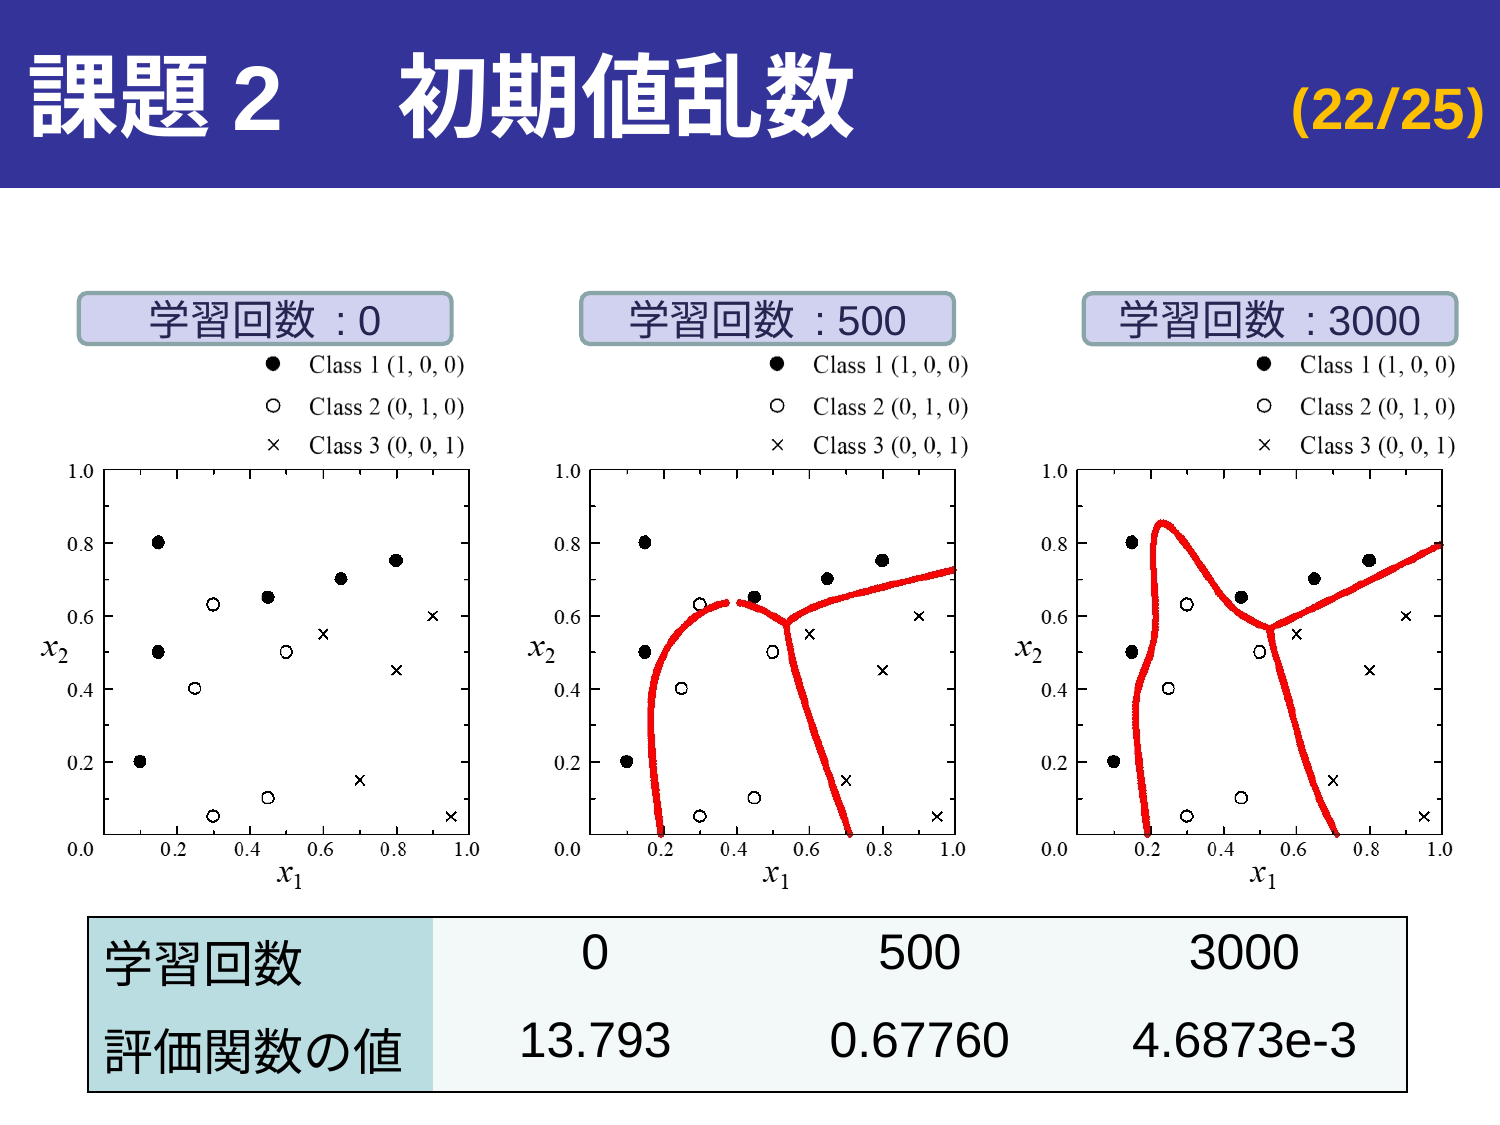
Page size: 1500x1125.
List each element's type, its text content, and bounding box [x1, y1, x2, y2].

picture [526, 343, 972, 898]
text_box 学習回数 : 0 [76, 290, 454, 347]
table_header 500 [758, 918, 1082, 1005]
table_header 学習回数 [89, 918, 433, 1005]
table_cell 0.67760 [758, 1005, 1082, 1091]
text_box 学習回数 : 3000 [1081, 291, 1459, 347]
text_box 学習回数 : 500 [579, 290, 957, 347]
table_cell 4.6873e-3 [1082, 1005, 1406, 1091]
picture [1013, 343, 1459, 898]
picture [39, 343, 484, 898]
table_cell 評価関数の値 [89, 1005, 433, 1091]
title 課題2 初期値乱数 [12, 0, 1500, 188]
table_header 3000 [1082, 918, 1406, 1005]
table_cell 13.793 [433, 1005, 758, 1091]
table_header 0 [433, 918, 758, 1005]
